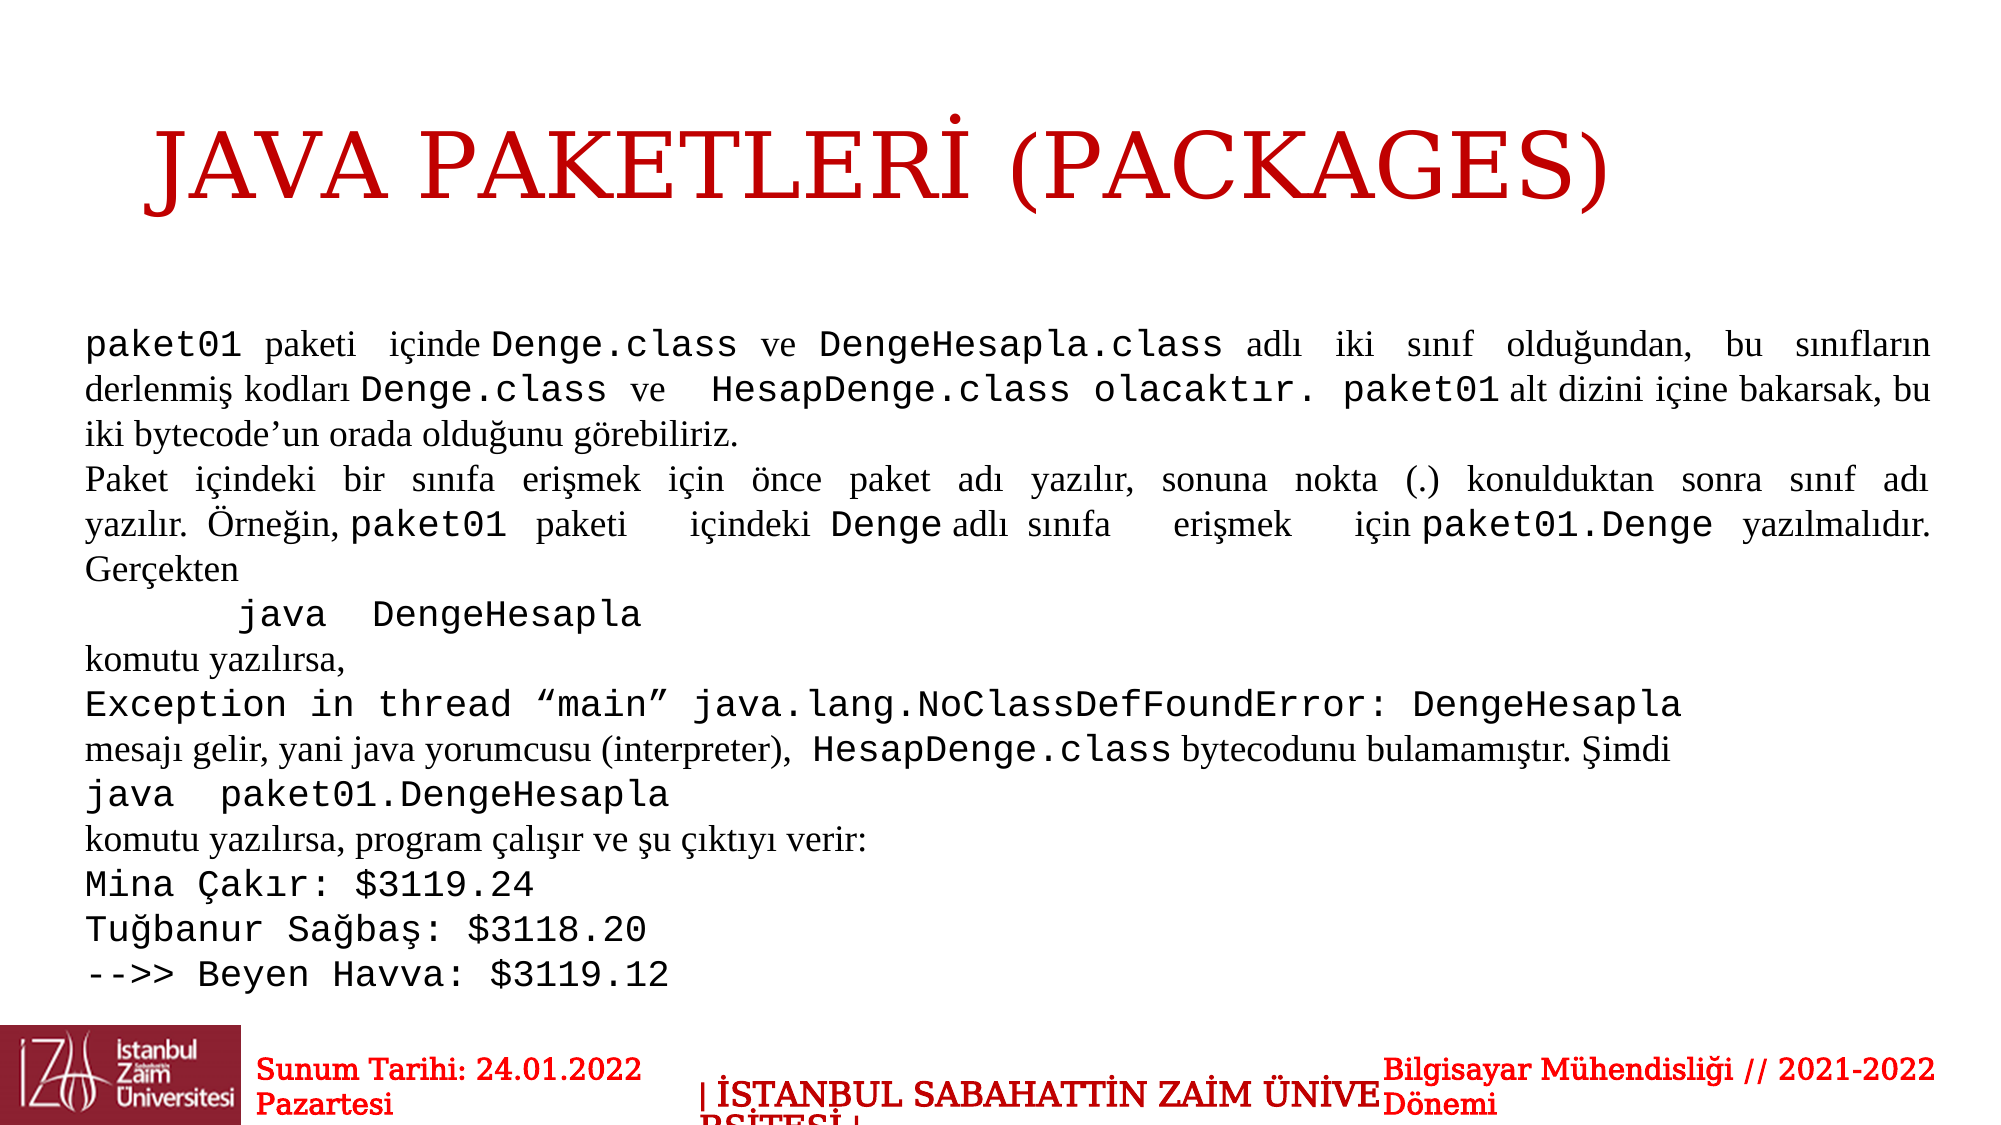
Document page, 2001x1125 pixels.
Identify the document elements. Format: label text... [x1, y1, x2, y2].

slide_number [240, 1042, 719, 1103]
picture [0, 1025, 241, 1125]
title JAVA PAKETLERİ (PACKAGES) [137, 59, 1863, 278]
list paket01 paketi içinde Denge.class ve DengeHesapla.class adlı iki sınıf olduğundan, bu sınıfların derlenmiş kodları Denge.class ve HesapDenge.class olacaktır. paket01 alt dizini içine bakarsak, bu iki bytecode’un orada olduğunu görebiliriz. Paket içindeki bir sınıfa erişmek için önce paket adı yazılır, sonuna nokta (.) konulduktan sonra sınıf adı yazılır. Örneğin, paket01 paketi içindeki Denge adlı sınıfa erişmek için paket01.Denge yazılmalıdır. Gerçekten java DengeHesapla komutu yazılırsa, Exception in thread “main” java.lang.NoClassDefFoundError: DengeHesapla mesajı gelir, yani java yorumcusu (interpreter), HesapDenge.class bytecodunu bulamamıştır. Şimdi java paket01.DengeHesapla komutu yazılırsa, program çalışır ve şu çıktıyı verir: Mina Çakır: $3119.24 Tuğbanur Sağbaş: $3118.20 -->> Beyen Havva: $3119.12 [69, 311, 1947, 1002]
footer | İSTANBUL SABAHATTİN ZAİM ÜNİVERSİTESİ | [684, 1065, 1403, 1125]
slide_number Bilgisayar Mühendisliği // 2021-2022 Dönemi [1368, 1042, 1988, 1103]
